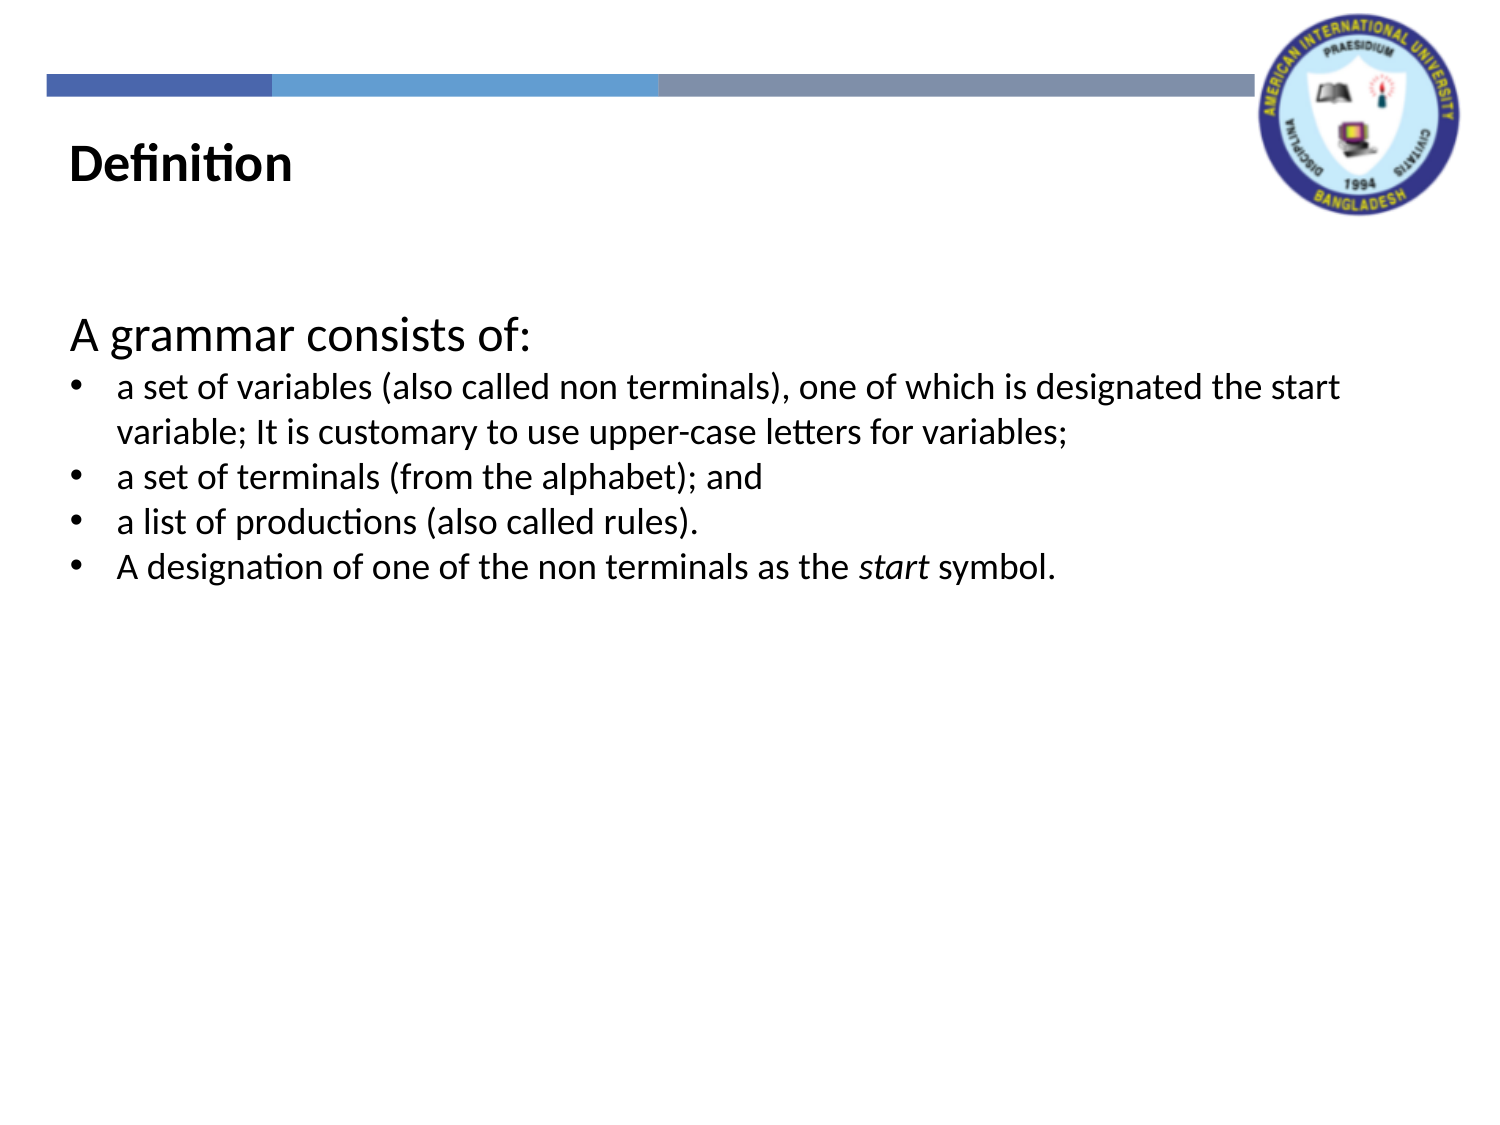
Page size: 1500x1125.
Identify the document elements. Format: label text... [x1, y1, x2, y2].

text_box Definition [55, 119, 1129, 201]
picture [1254, 9, 1465, 221]
text_box A grammar consists of: a set of variables (also called non terminals), one of which is designated the start variable; It is customary to use upper-case letters for variables; a set of terminals (from the alphabet); and a list of productions (also called rules). A designation of one of the non terminals as the start symbol. [54, 294, 1448, 640]
